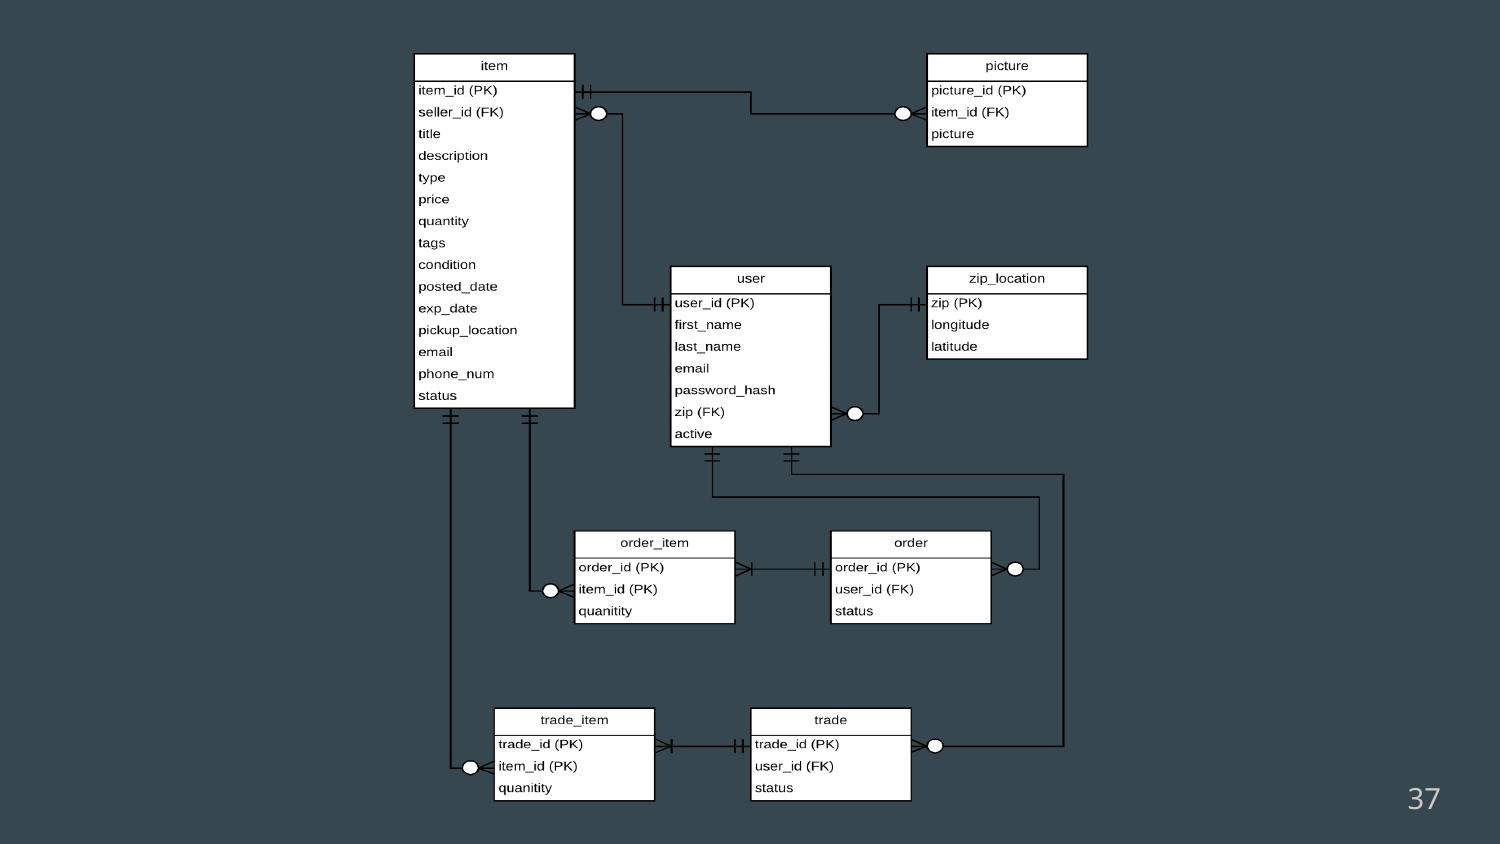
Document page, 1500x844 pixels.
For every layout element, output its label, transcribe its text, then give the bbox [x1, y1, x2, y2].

picture [349, 0, 1153, 844]
slide_number ‹#› [1392, 767, 1483, 833]
